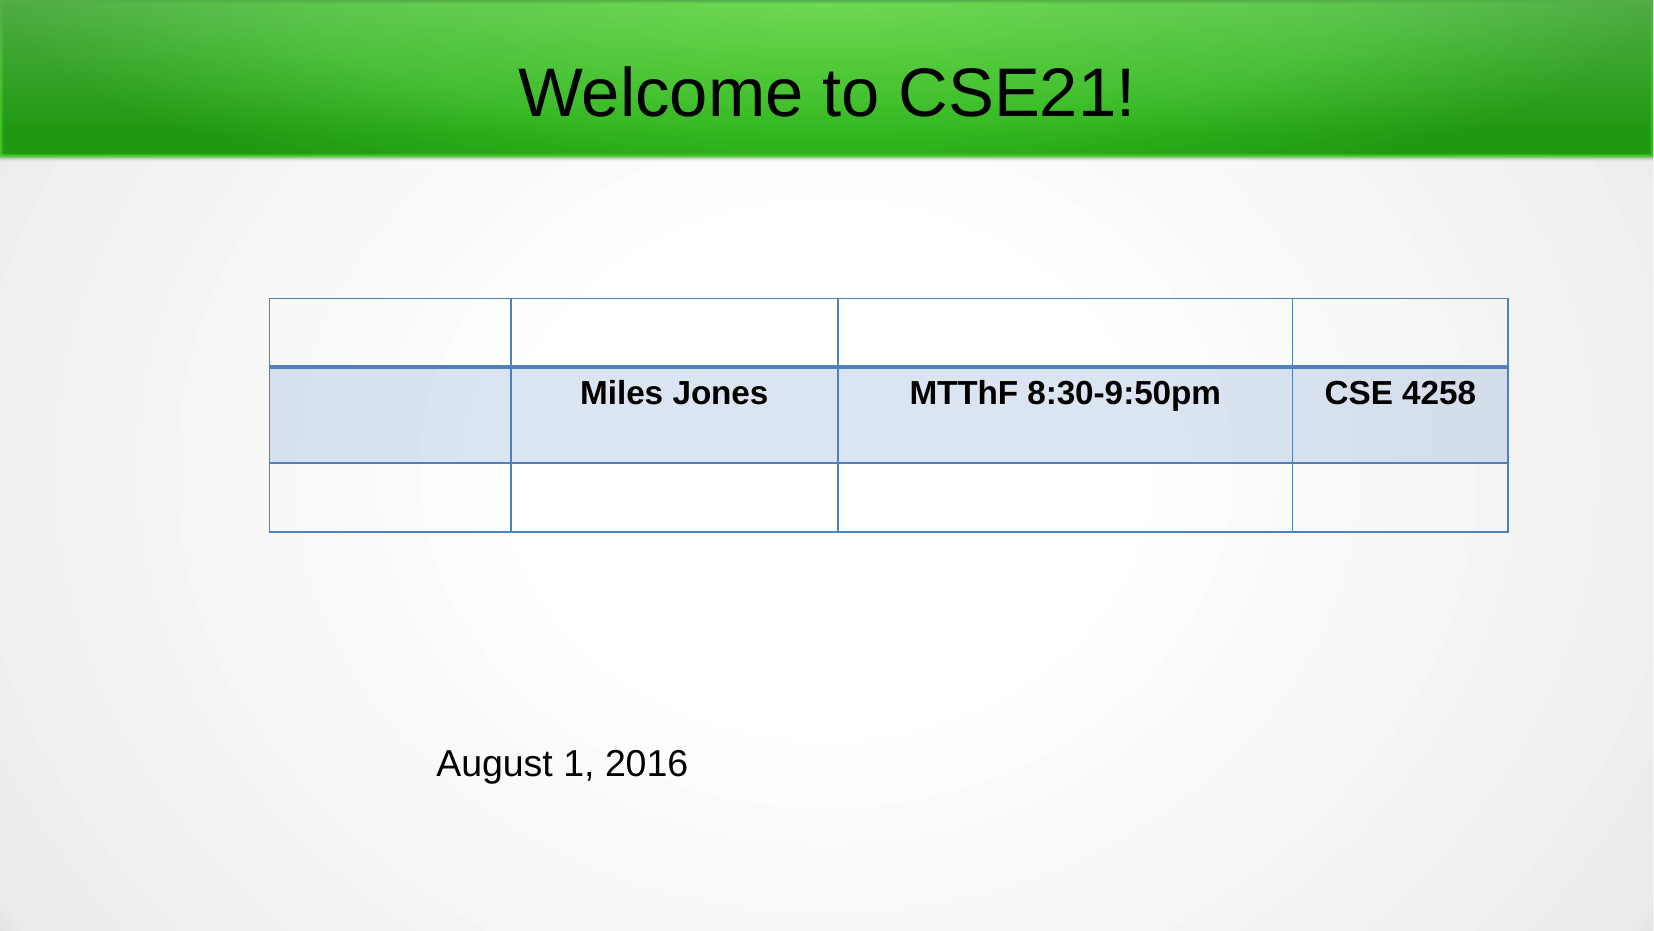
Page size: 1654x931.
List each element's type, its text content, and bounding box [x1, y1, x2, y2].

table_cell [1293, 464, 1507, 531]
table_header [1293, 299, 1507, 365]
picture [0, 0, 1654, 931]
table_header [512, 299, 837, 365]
table_cell [512, 464, 837, 531]
table_header [839, 299, 1292, 365]
table_header [270, 299, 510, 365]
table_cell [839, 464, 1292, 531]
table_cell Miles Jones [512, 369, 837, 462]
table_cell CSE 4258 [1293, 369, 1507, 462]
text_box August 1, 2016 [421, 596, 704, 792]
table_cell [270, 464, 510, 531]
table_cell MTThF 8:30-9:50pm [839, 369, 1292, 462]
text_box Welcome to CSE21! [82, 35, 1571, 142]
table_cell [270, 369, 510, 462]
